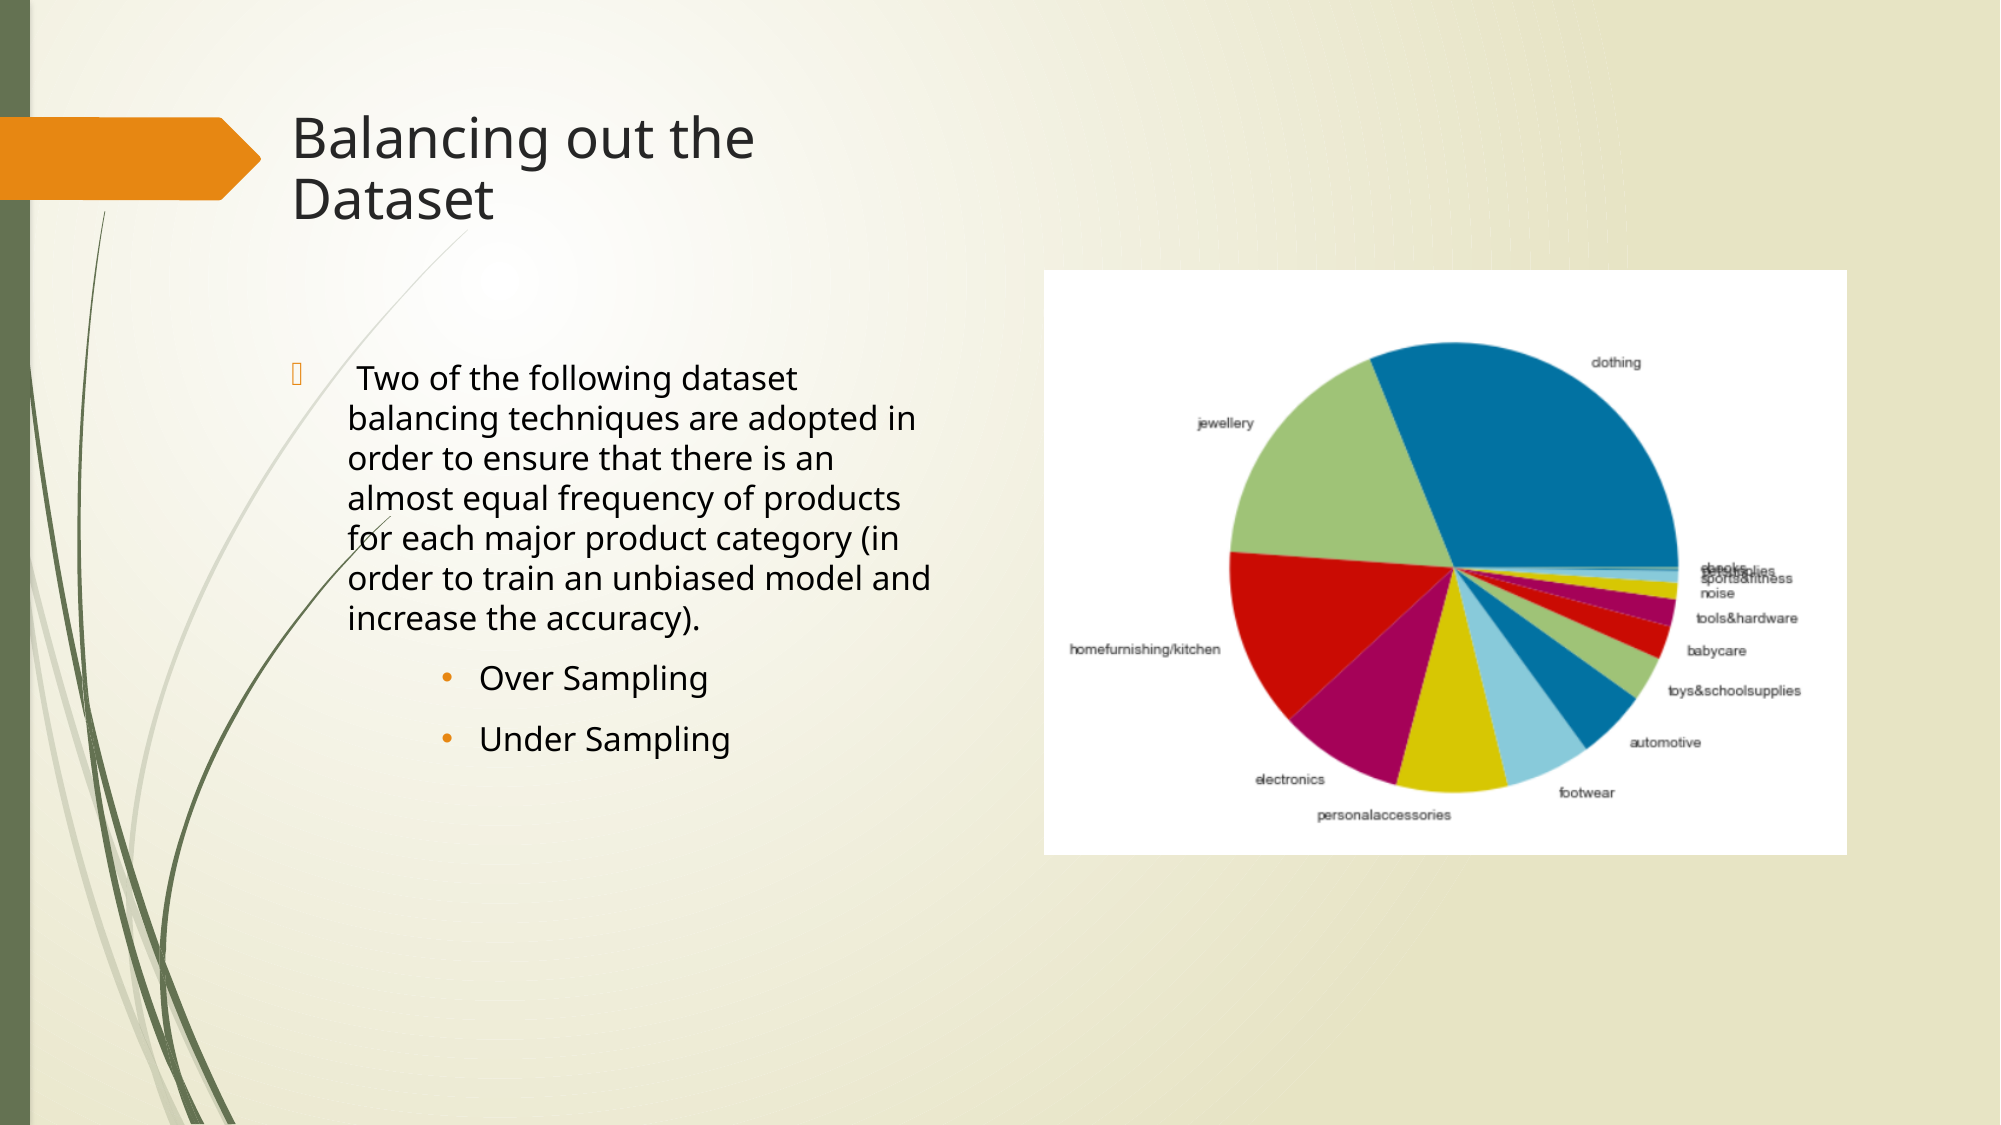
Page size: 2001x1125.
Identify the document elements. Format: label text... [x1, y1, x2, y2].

list Two of the following dataset balancing techniques are adopted in order to ensure that there is an almost equal frequency of products for each major product category (in order to train an unbiased model and increase the accuracy). Over Sampling Under Sampling [276, 350, 956, 970]
picture [1044, 270, 1847, 855]
title Balancing out the Dataset [276, 102, 956, 313]
